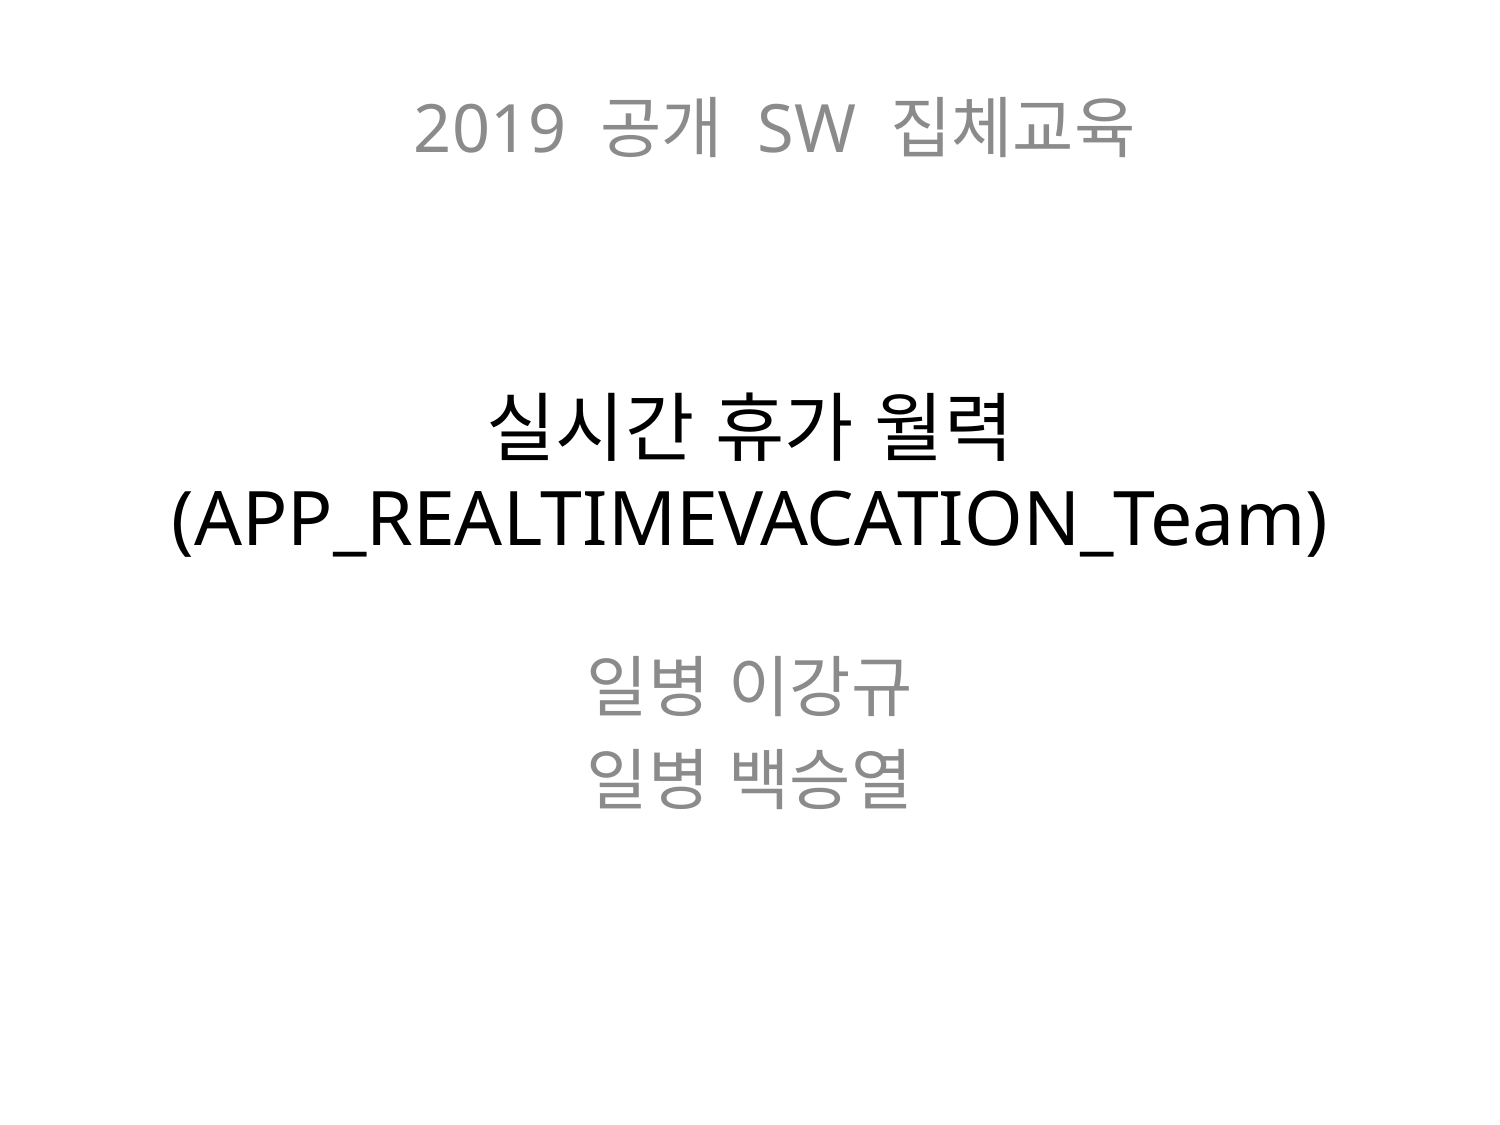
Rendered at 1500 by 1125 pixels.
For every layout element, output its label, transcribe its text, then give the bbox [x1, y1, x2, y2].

subtitle 일병 이강규 일병 백승열 [225, 637, 1275, 925]
title 실시간 휴가 월력 (APP_REALTIMEVACATION_Team) [112, 349, 1388, 591]
text_box 2019 공개 SW 집체교육 [249, 78, 1300, 366]
